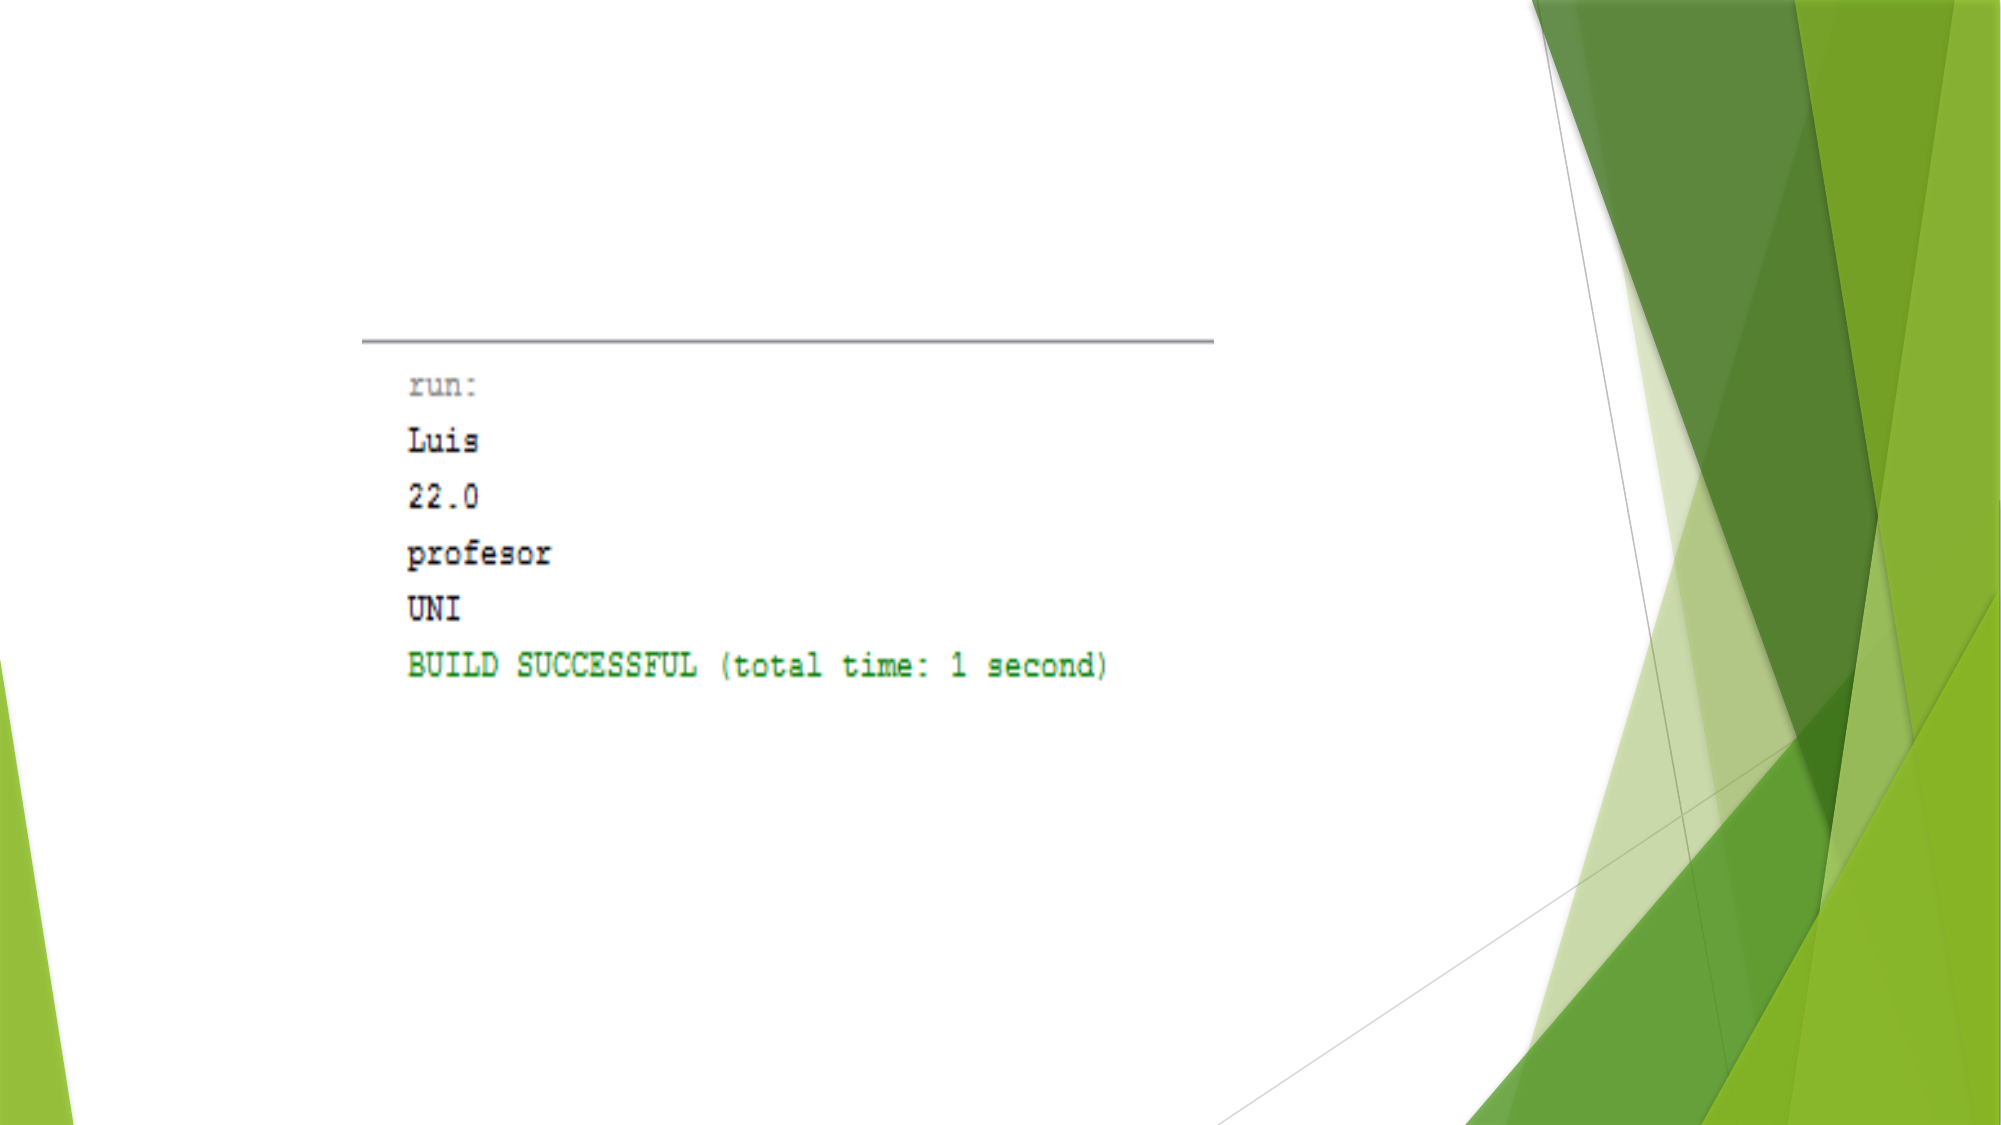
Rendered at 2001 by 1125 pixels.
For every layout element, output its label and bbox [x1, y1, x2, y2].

list [362, 333, 1215, 784]
